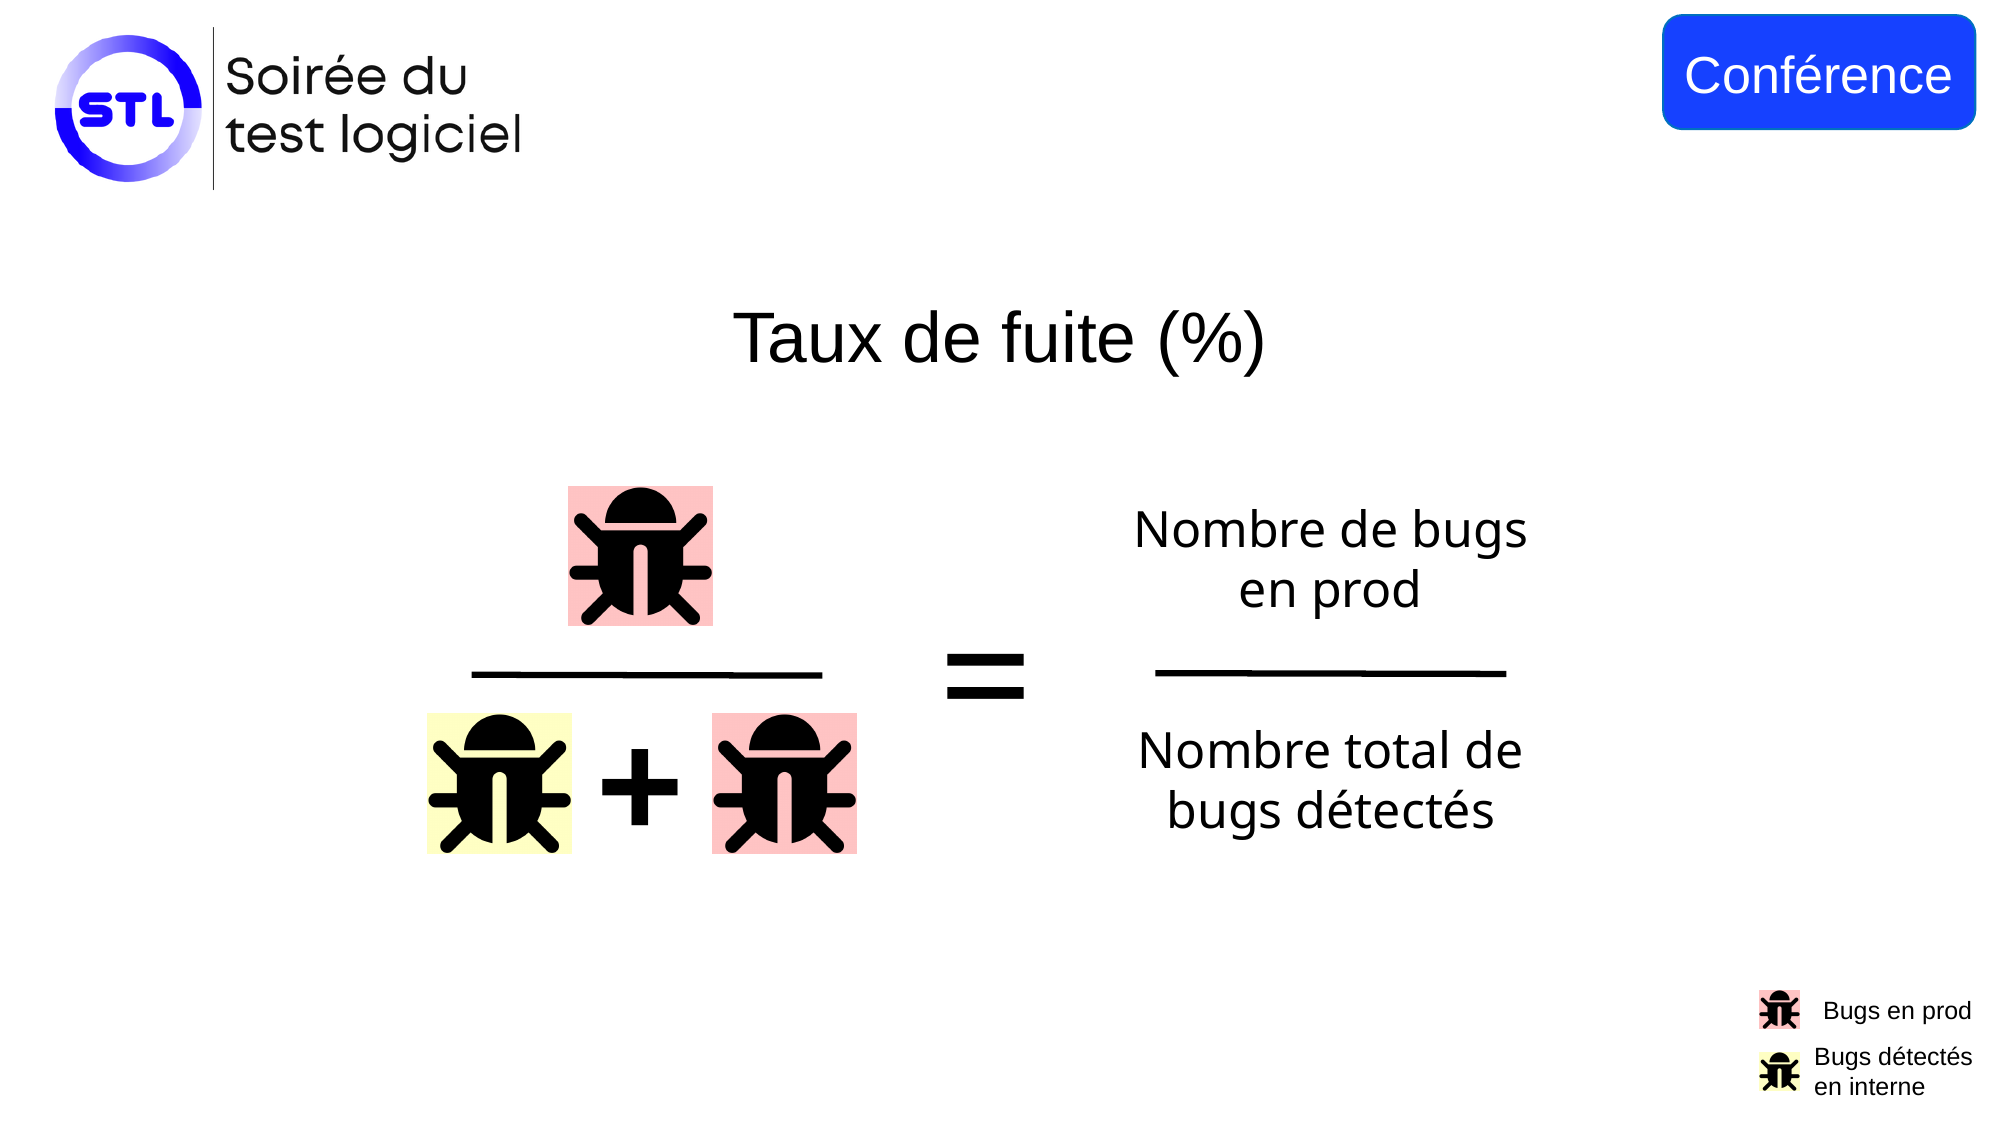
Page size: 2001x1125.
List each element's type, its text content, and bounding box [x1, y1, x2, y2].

text_box Nombre de bugs en prod [1097, 489, 1565, 625]
picture [1759, 1052, 1800, 1091]
text_box = [923, 561, 1147, 776]
title Taux de fuite (%) [552, 247, 1448, 378]
text_box Bugs en prod [1799, 986, 1997, 1032]
text_box Bugs détectés en interne [1799, 1033, 2000, 1108]
text_box Nombre total de bugs détectés [1097, 710, 1565, 846]
text_box + [581, 680, 738, 876]
picture [568, 486, 713, 626]
picture [0, 16, 551, 200]
picture [712, 713, 857, 854]
picture [1759, 990, 1800, 1029]
picture [427, 713, 572, 854]
